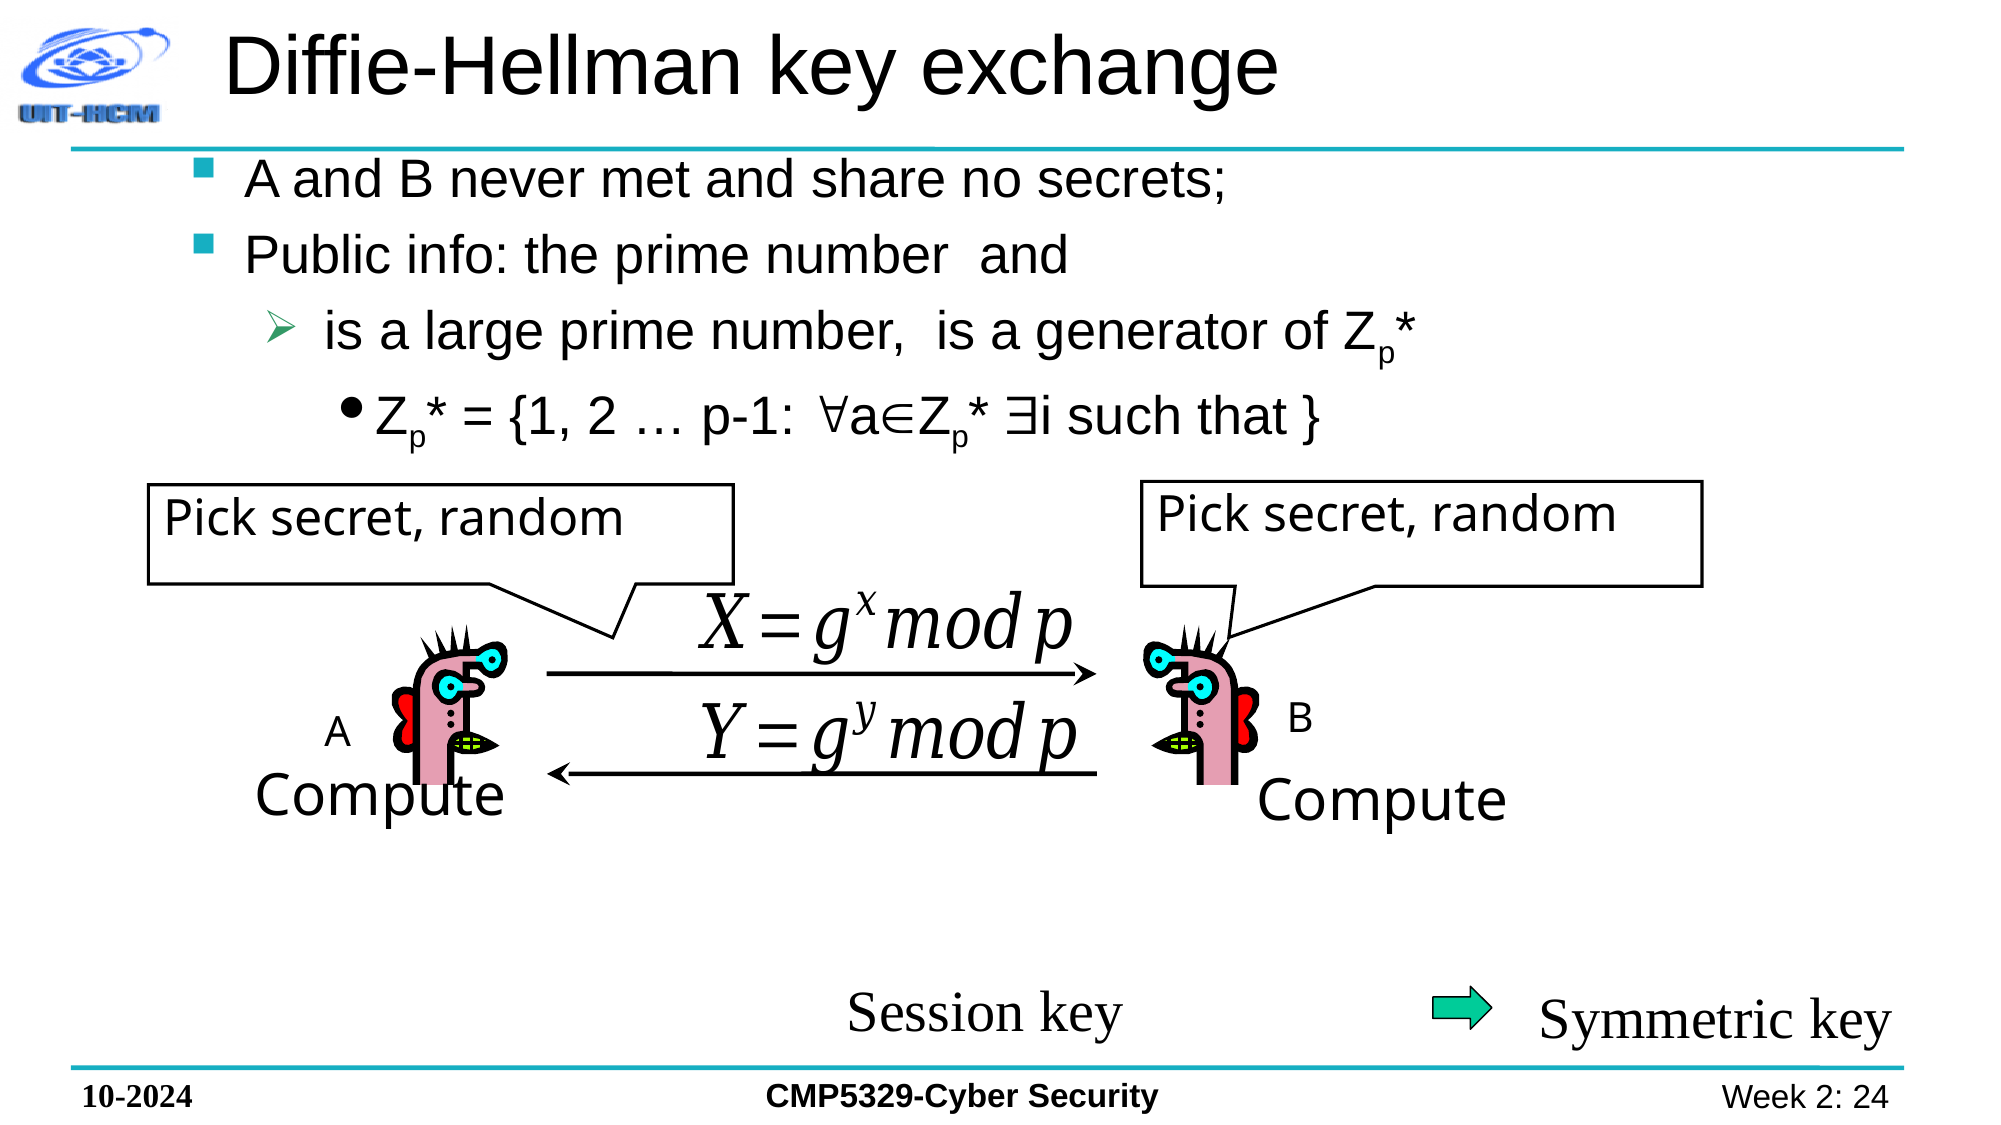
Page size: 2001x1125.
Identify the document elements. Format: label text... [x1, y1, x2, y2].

text_box A [309, 697, 366, 763]
text_box Symmetric key [1524, 973, 1923, 1058]
text_box [1075, 663, 1097, 685]
picture [1141, 623, 1260, 787]
title Diffie-Hellman key exchange [208, 0, 1592, 137]
text_box B [1271, 683, 1329, 749]
picture [0, 16, 189, 133]
picture [391, 623, 510, 787]
text_box [546, 763, 568, 785]
text_box [1432, 986, 1492, 1030]
